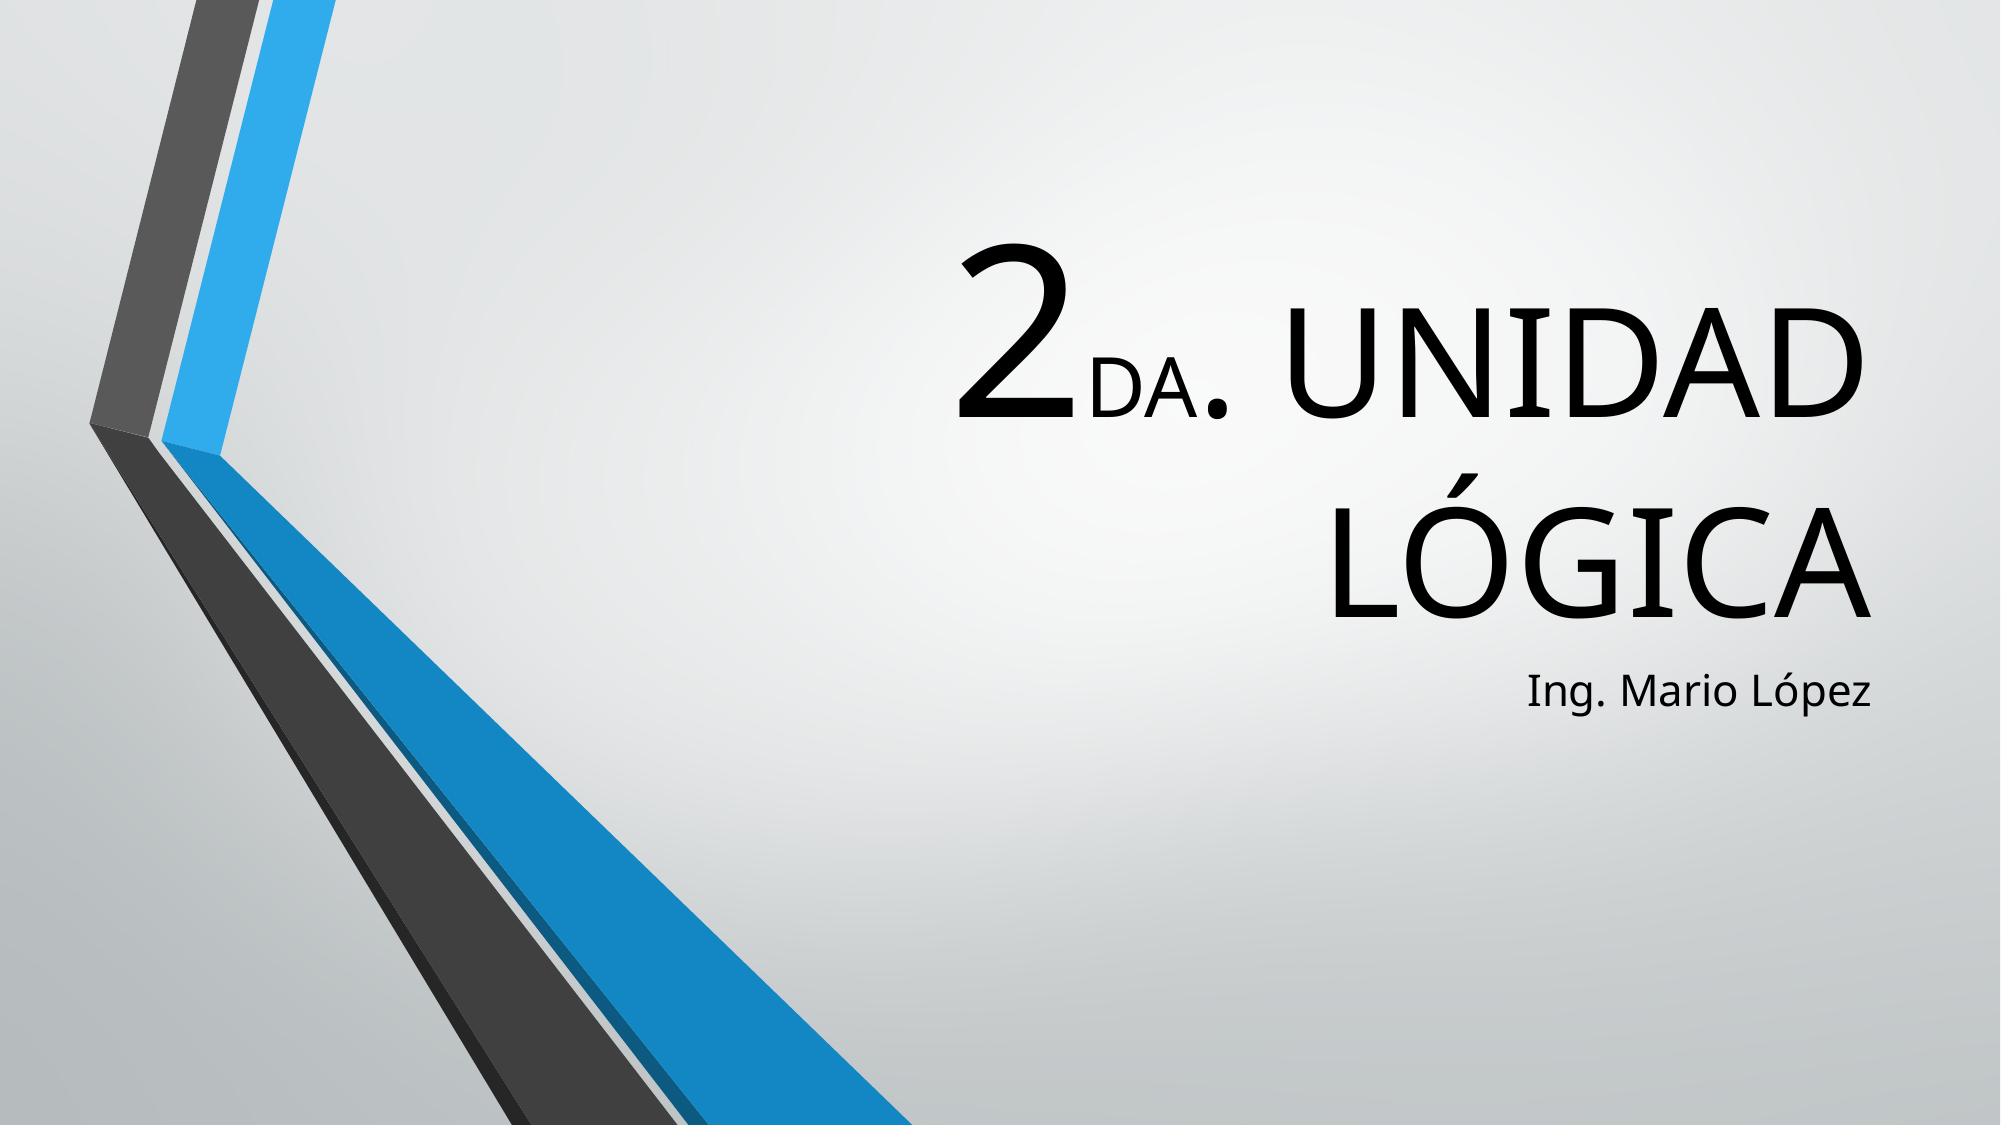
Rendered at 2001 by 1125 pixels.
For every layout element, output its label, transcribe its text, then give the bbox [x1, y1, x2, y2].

title 2DA. UNIDAD LÓGICA [364, 168, 1887, 656]
subtitle Ing. Mario López [740, 655, 1887, 884]
